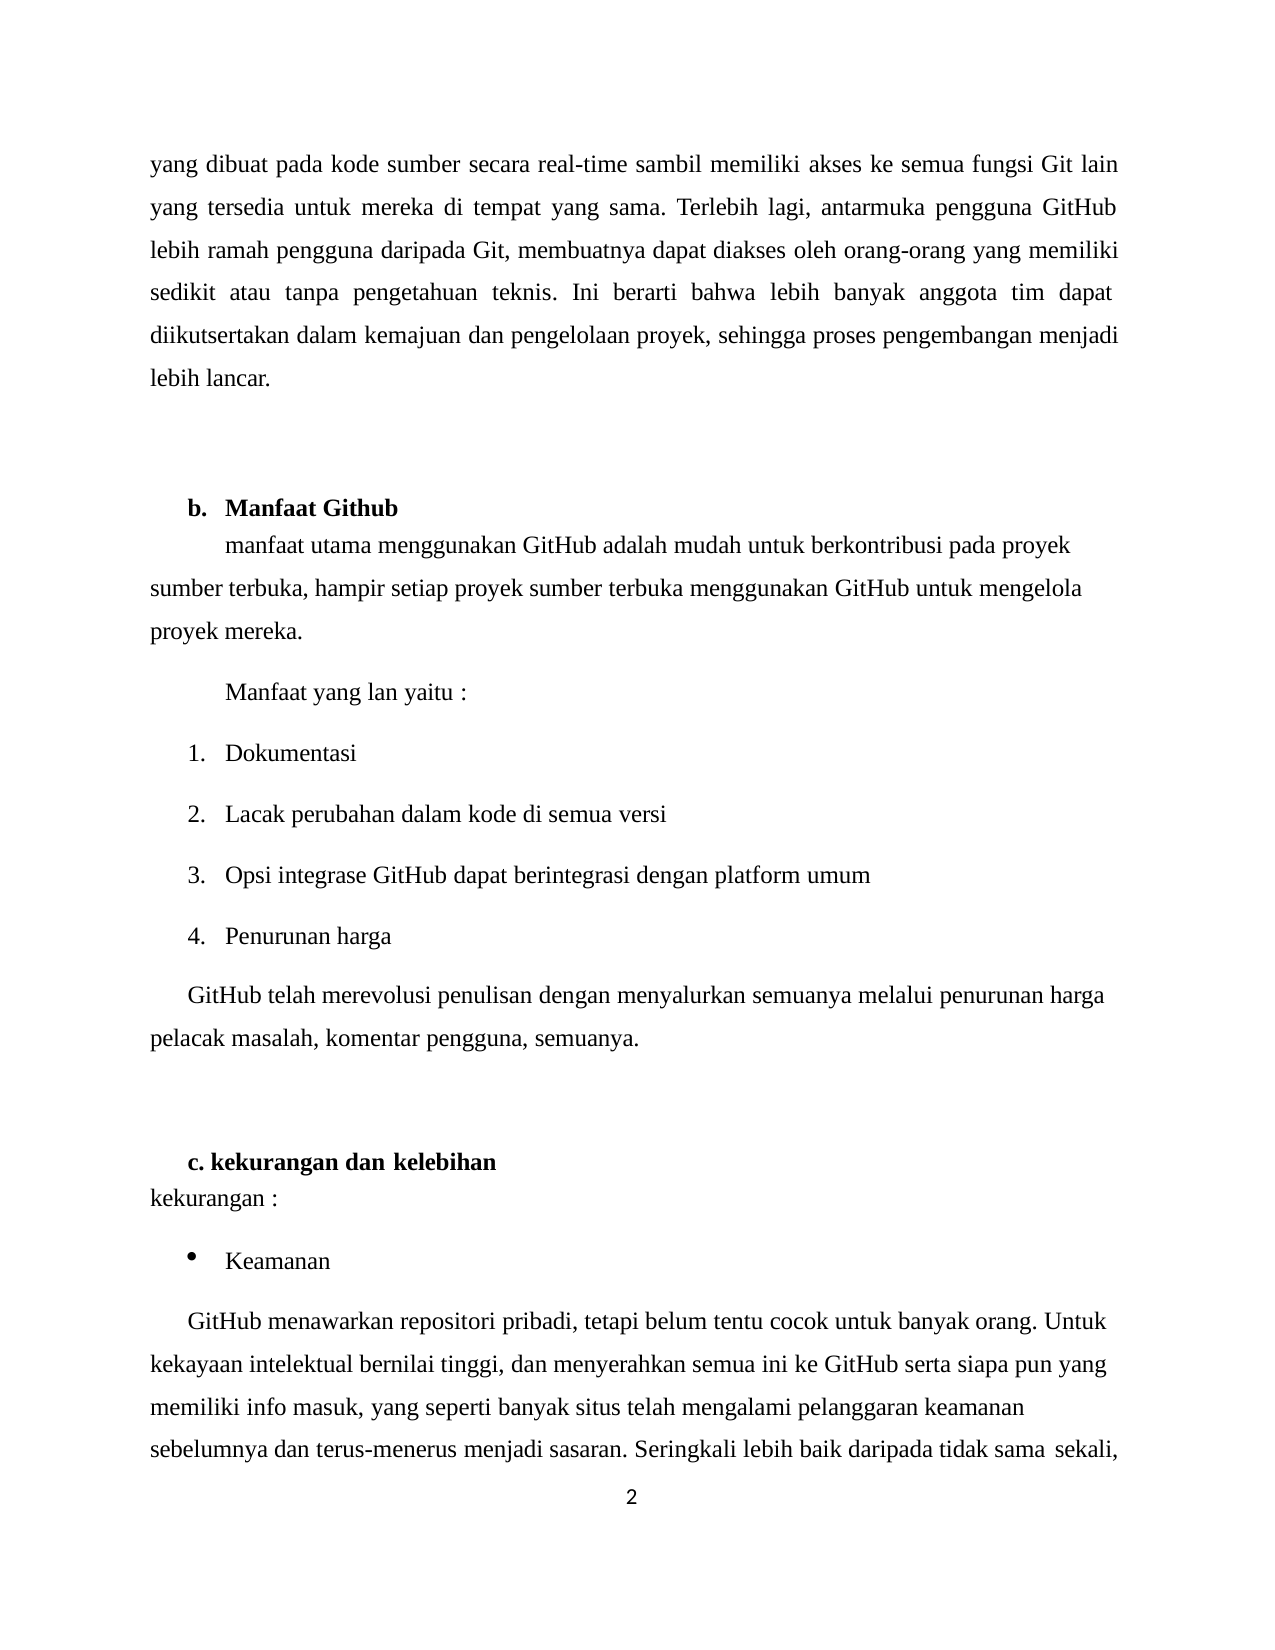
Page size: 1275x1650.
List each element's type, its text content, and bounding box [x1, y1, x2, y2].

text_box Manfaat Github manfaat utama menggunakan GitHub adalah mudah untuk berkontribusi pada proyek sumber terbuka, hampir setiap proyek sumber terbuka menggunakan GitHub untuk mengelola proyek mereka. Manfaat yang lan yaitu : Dokumentasi Lacak perubahan dalam kode di semua versi Opsi integrase GitHub dapat berintegrasi dengan platform umum Penurunan harga GitHub telah merevolusi penulisan dengan menyalurkan semuanya melalui penurunan harga pelacak masalah, komentar pengguna, semuanya. [147, 482, 1127, 1052]
text_box c. kekurangan dan kelebihan kekurangan : Keamanan GitHub menawarkan repositori pribadi, tetapi belum tentu cocok untuk banyak orang. Untuk kekayaan intelektual bernilai tinggi, dan menyerahkan semua ini ke GitHub serta siapa pun yang memiliki info masuk, yang seperti banyak situs telah mengalami pelanggaran keamanan sebelumnya dan terus-menerus menjadi sasaran. Seringkali lebih baik daripada tidak sama sekali, [147, 1136, 1126, 1463]
slide_number 2 [619, 1484, 656, 1650]
text_box yang dibuat pada kode sumber secara real-time sambil memiliki akses ke semua fungsi Git lain yang tersedia untuk mereka di tempat yang sama. Terlebih lagi, antarmuka pengguna GitHub lebih ramah pengguna daripada Git, membuatnya dapat diakses oleh orang-orang yang memiliki sedikit atau tanpa pengetahuan teknis. Ini berarti bahwa lebih banyak anggota tim dapat diikutsertakan dalam kemajuan dan pengelolaan proyek, sehingga proses pengembangan menjadi lebih lancar. [147, 132, 1128, 392]
